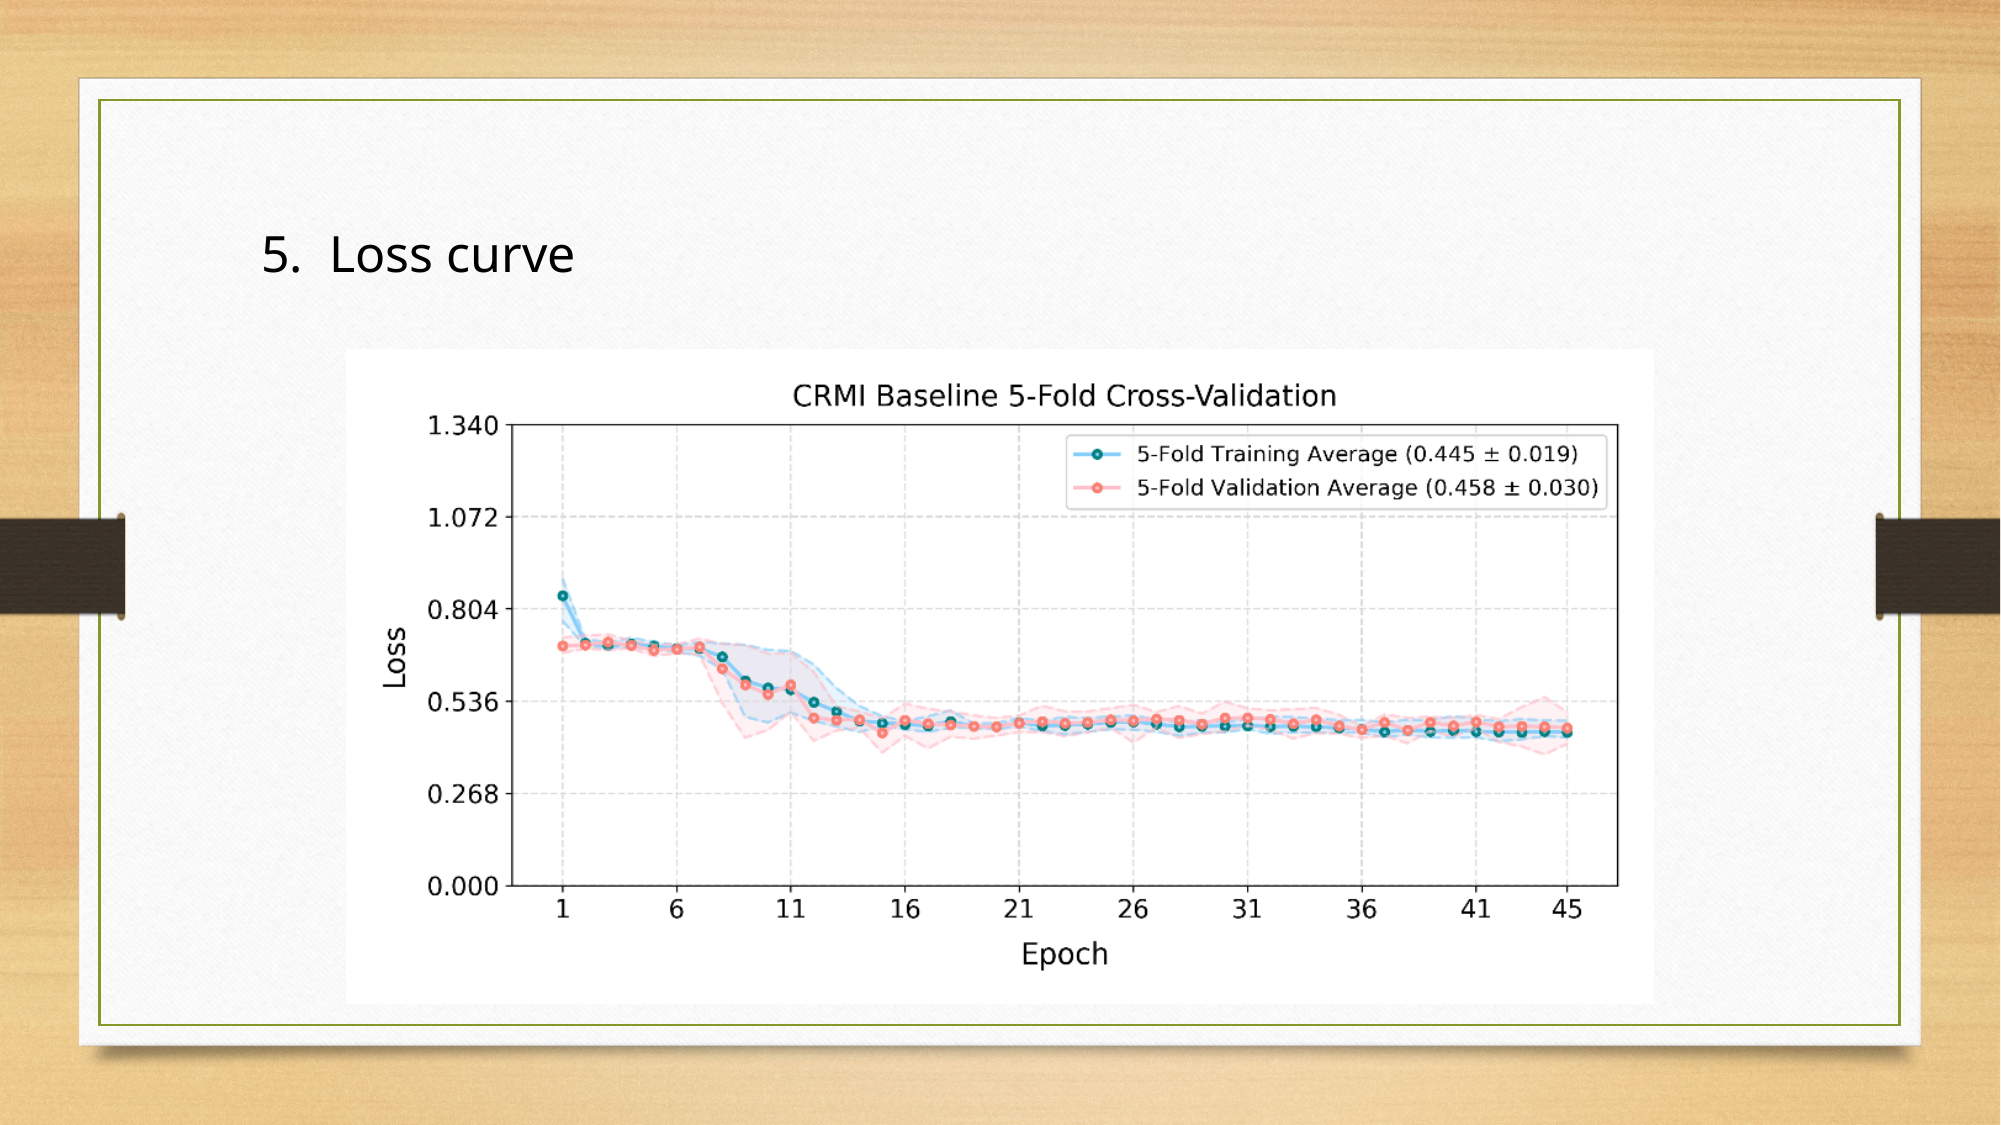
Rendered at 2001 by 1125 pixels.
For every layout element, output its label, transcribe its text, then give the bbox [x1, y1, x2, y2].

text_box 5. Loss curve [246, 205, 1250, 290]
picture [0, 0, 2001, 1125]
